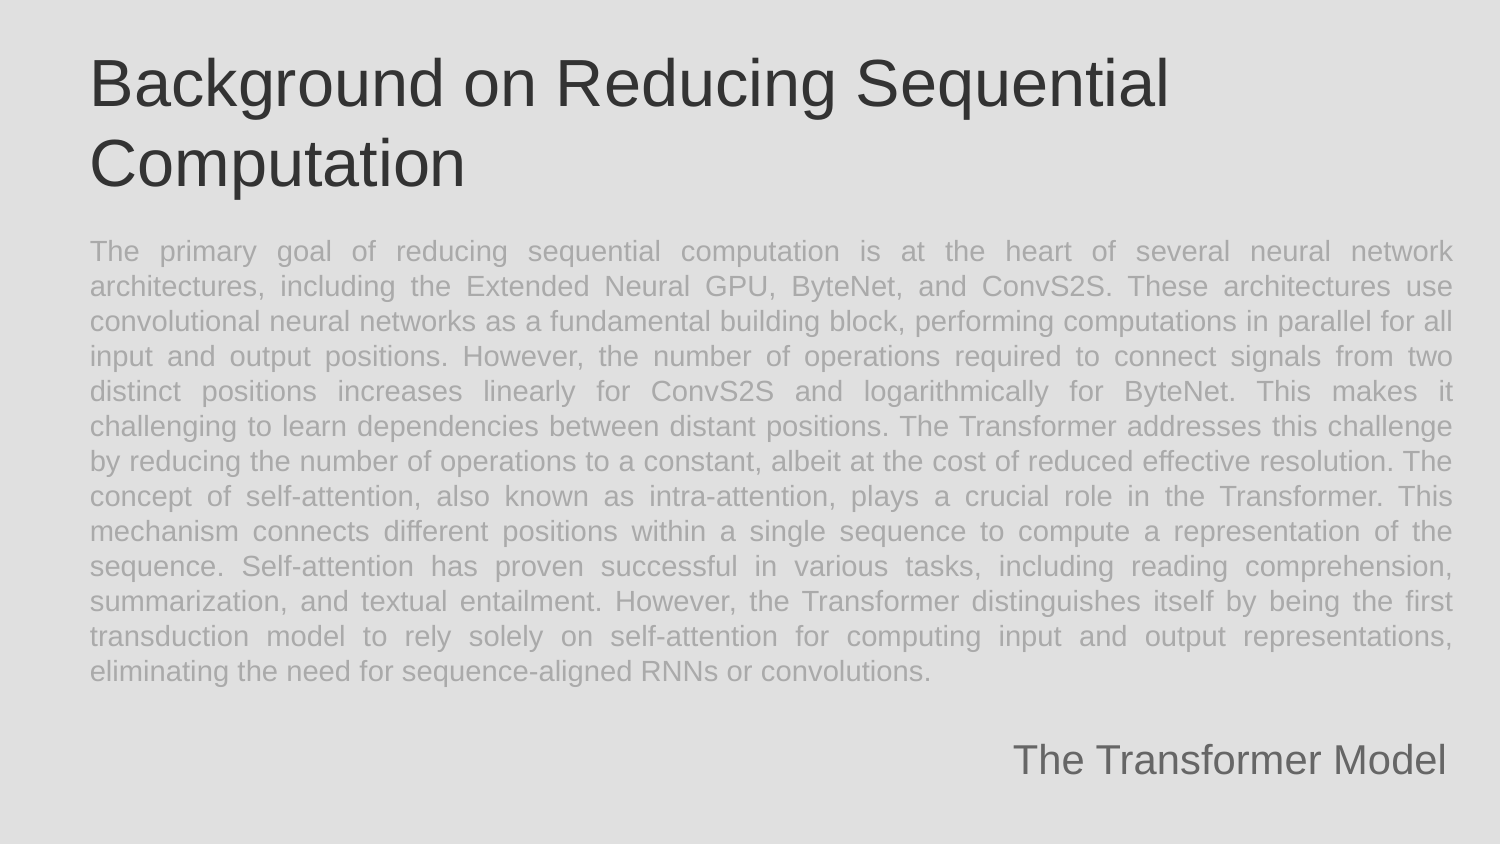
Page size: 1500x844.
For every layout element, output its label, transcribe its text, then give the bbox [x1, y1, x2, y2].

text_box Background on Reducing Sequential Computation [74, 44, 1425, 195]
text_box The Transformer Model [929, 719, 1500, 795]
text_box The primary goal of reducing sequential computation is at the heart of several neural network architectures, including the Extended Neural GPU, ByteNet, and ConvS2S. These architectures use convolutional neural networks as a fundamental building block, performing computations in parallel for all input and output positions. However, the number of operations required to connect signals from two distinct positions increases linearly for ConvS2S and logarithmically for ByteNet. This makes it challenging to learn dependencies between distant positions. The Transformer addresses this challenge by reducing the number of operations to a constant, albeit at the cost of reduced effective resolution. The concept of self-attention, also known as intra-attention, plays a crucial role in the Transformer. This mechanism connects different positions within a single sequence to compute a representation of the sequence. Self-attention has proven successful in various tasks, including reading comprehension, summarization, and textual entailment. However, the Transformer distinguishes itself by being the first transduction model to rely solely on self-attention for computing input and output representations, eliminating the need for sequence-aligned RNNs or convolutions. [74, 224, 1470, 765]
